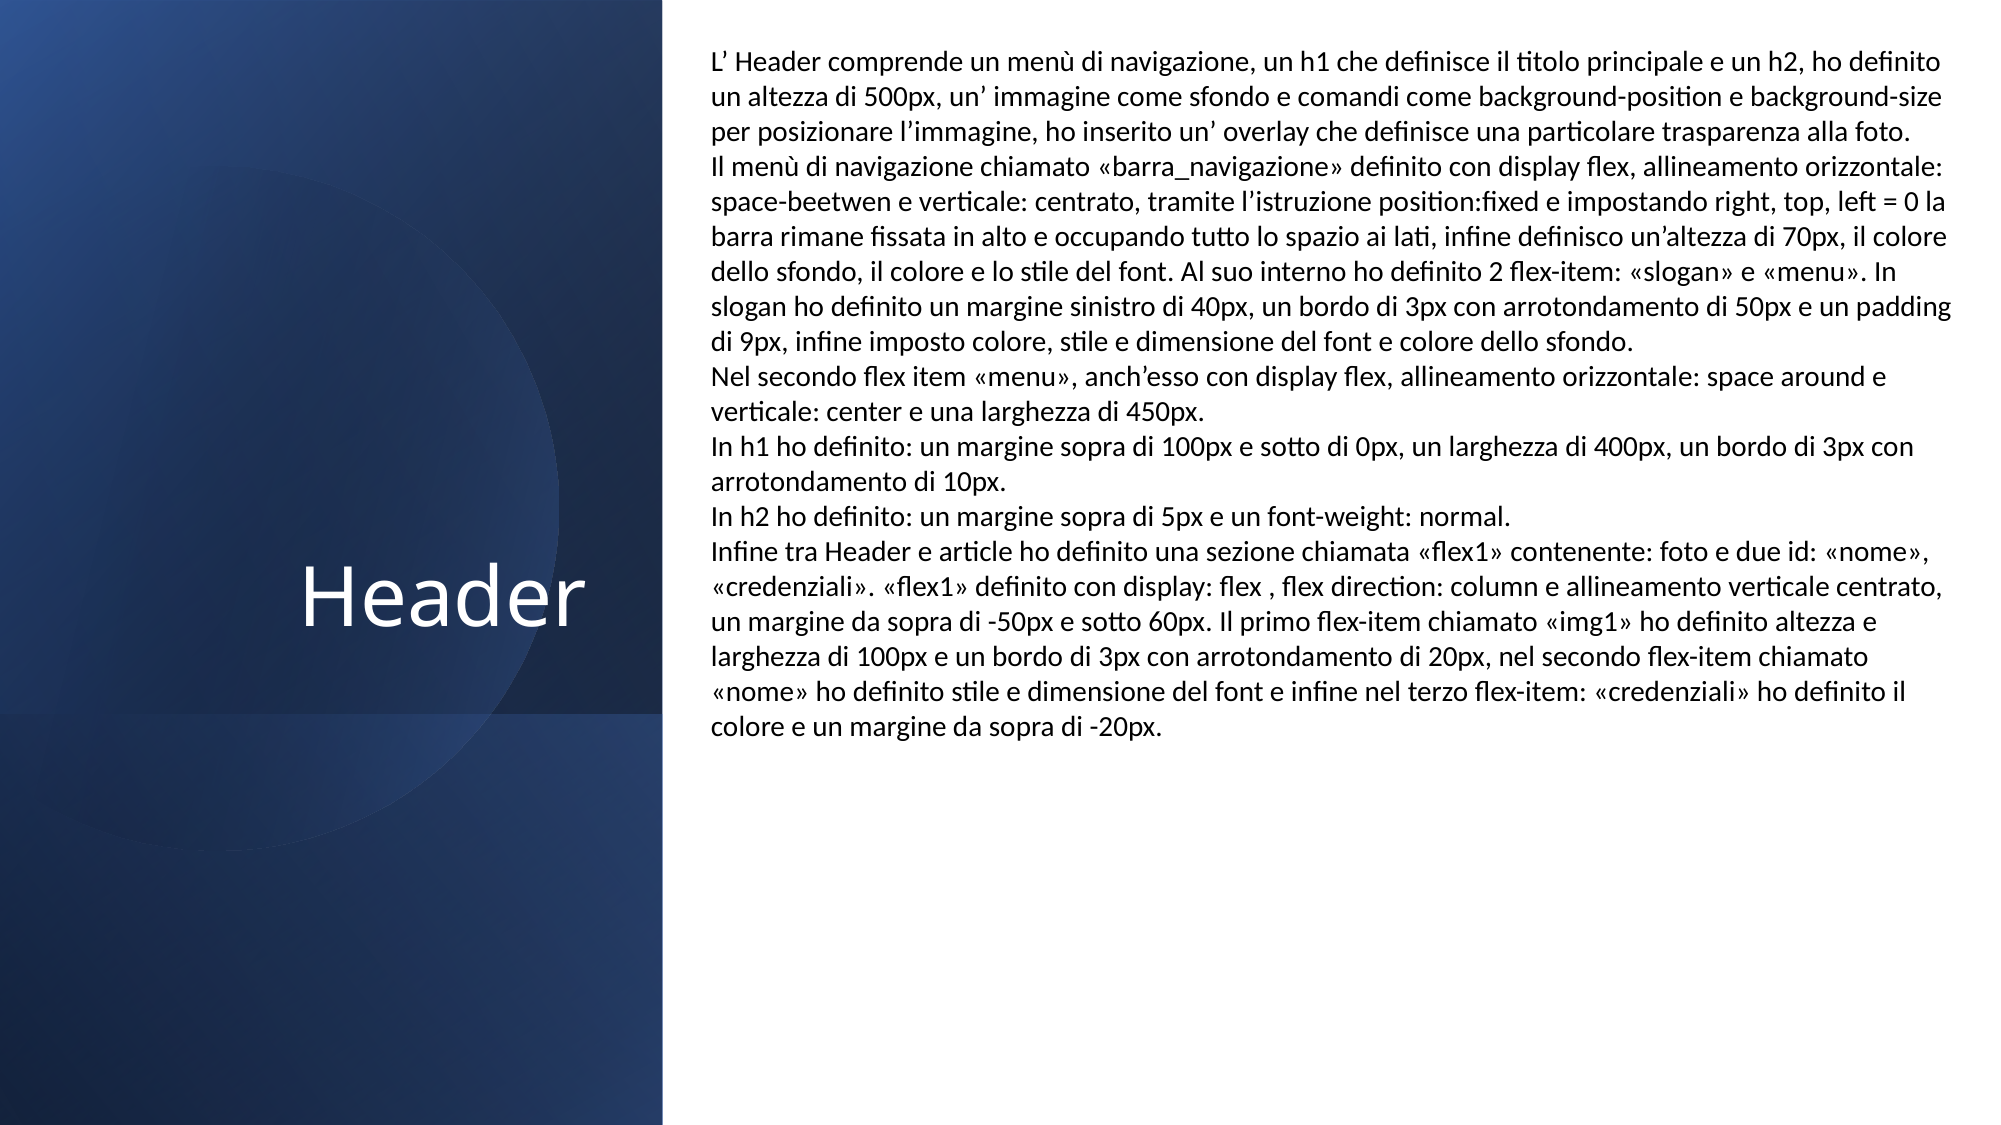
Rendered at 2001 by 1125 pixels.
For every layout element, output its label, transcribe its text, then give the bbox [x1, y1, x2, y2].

text_box [663, 0, 2000, 1125]
title Header [76, 96, 602, 652]
text_box L’ Header comprende un menù di navigazione, un h1 che definisce il titolo principale e un h2, ho definito un altezza di 500px, un’ immagine come sfondo e comandi come background-position e background-size per posizionare l’immagine, ho inserito un’ overlay che definisce una particolare trasparenza alla foto. Il menù di navigazione chiamato «barra_navigazione» definito con display flex, allineamento orizzontale: space-beetwen e verticale: centrato, tramite l’istruzione position:fixed e impostando right, top, left = 0 la barra rimane fissata in alto e occupando tutto lo spazio ai lati, infine definisco un’altezza di 70px, il colore dello sfondo, il colore e lo stile del font. Al suo interno ho definito 2 flex-item: «slogan» e «menu». In slogan ho definito un margine sinistro di 40px, un bordo di 3px con arrotondamento di 50px e un padding di 9px, infine imposto colore, stile e dimensione del font e colore dello sfondo. Nel secondo flex item «menu», anch’esso con display flex, allineamento orizzontale: space around e verticale: center e una larghezza di 450px. In h1 ho definito: un margine sopra di 100px e sotto di 0px, un larghezza di 400px, un bordo di 3px con arrotondamento di 10px. In h2 ho definito: un margine sopra di 5px e un font-weight: normal. Infine tra Header e article ho definito una sezione chiamata «flex1» contenente: foto e due id: «nome», «credenziali». «flex1» definito con display: flex , flex direction: column e allineamento verticale centrato, un margine da sopra di -50px e sotto 60px. Il primo flex-item chiamato «img1» ho definito altezza e larghezza di 100px e un bordo di 3px con arrotondamento di 20px, nel secondo flex-item chiamato «nome» ho definito stile e dimensione del font e infine nel terzo flex-item: «credenziali» ho definito il colore e un margine da sopra di -20px. [696, 35, 1975, 750]
text_box [0, 0, 663, 1124]
